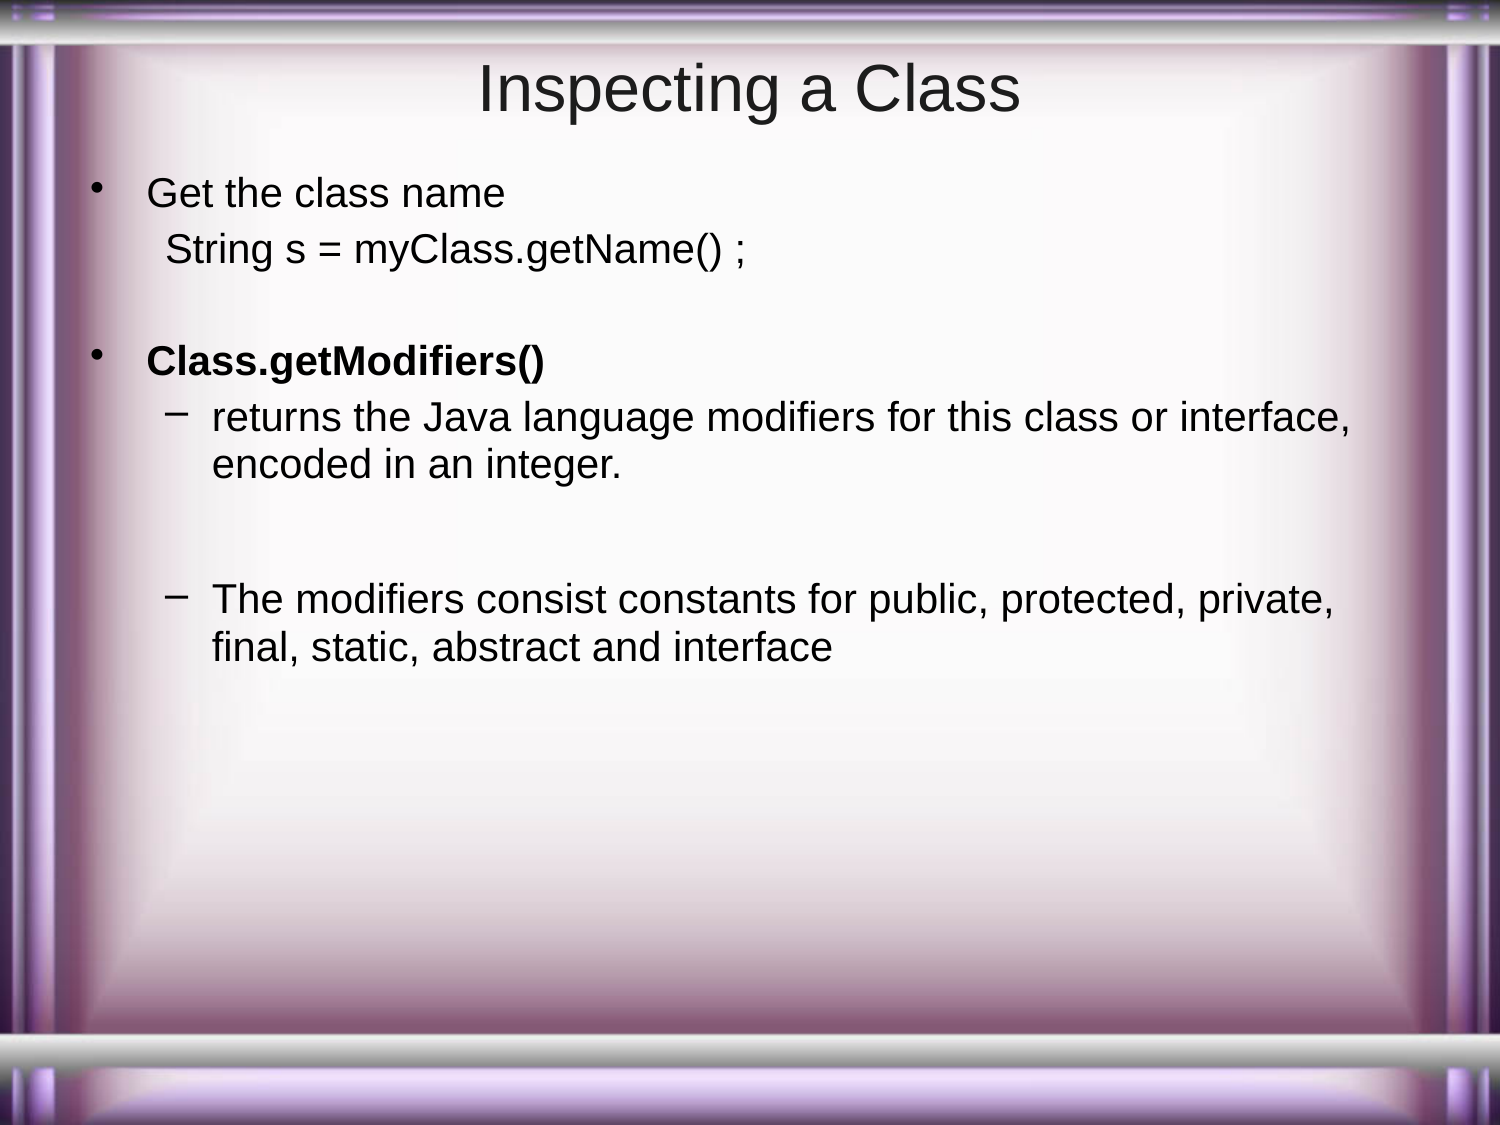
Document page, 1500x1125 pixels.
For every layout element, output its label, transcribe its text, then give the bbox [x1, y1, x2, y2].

picture [0, 0, 1500, 1125]
title Inspecting a Class [75, 45, 1425, 125]
list Get the class name String s = myClass.getName() ; Class.getModifiers() returns the Java language modifiers for this class or interface, encoded in an integer. The modifiers consist constants for public, protected, private, final, static, abstract and interface [75, 162, 1425, 1005]
